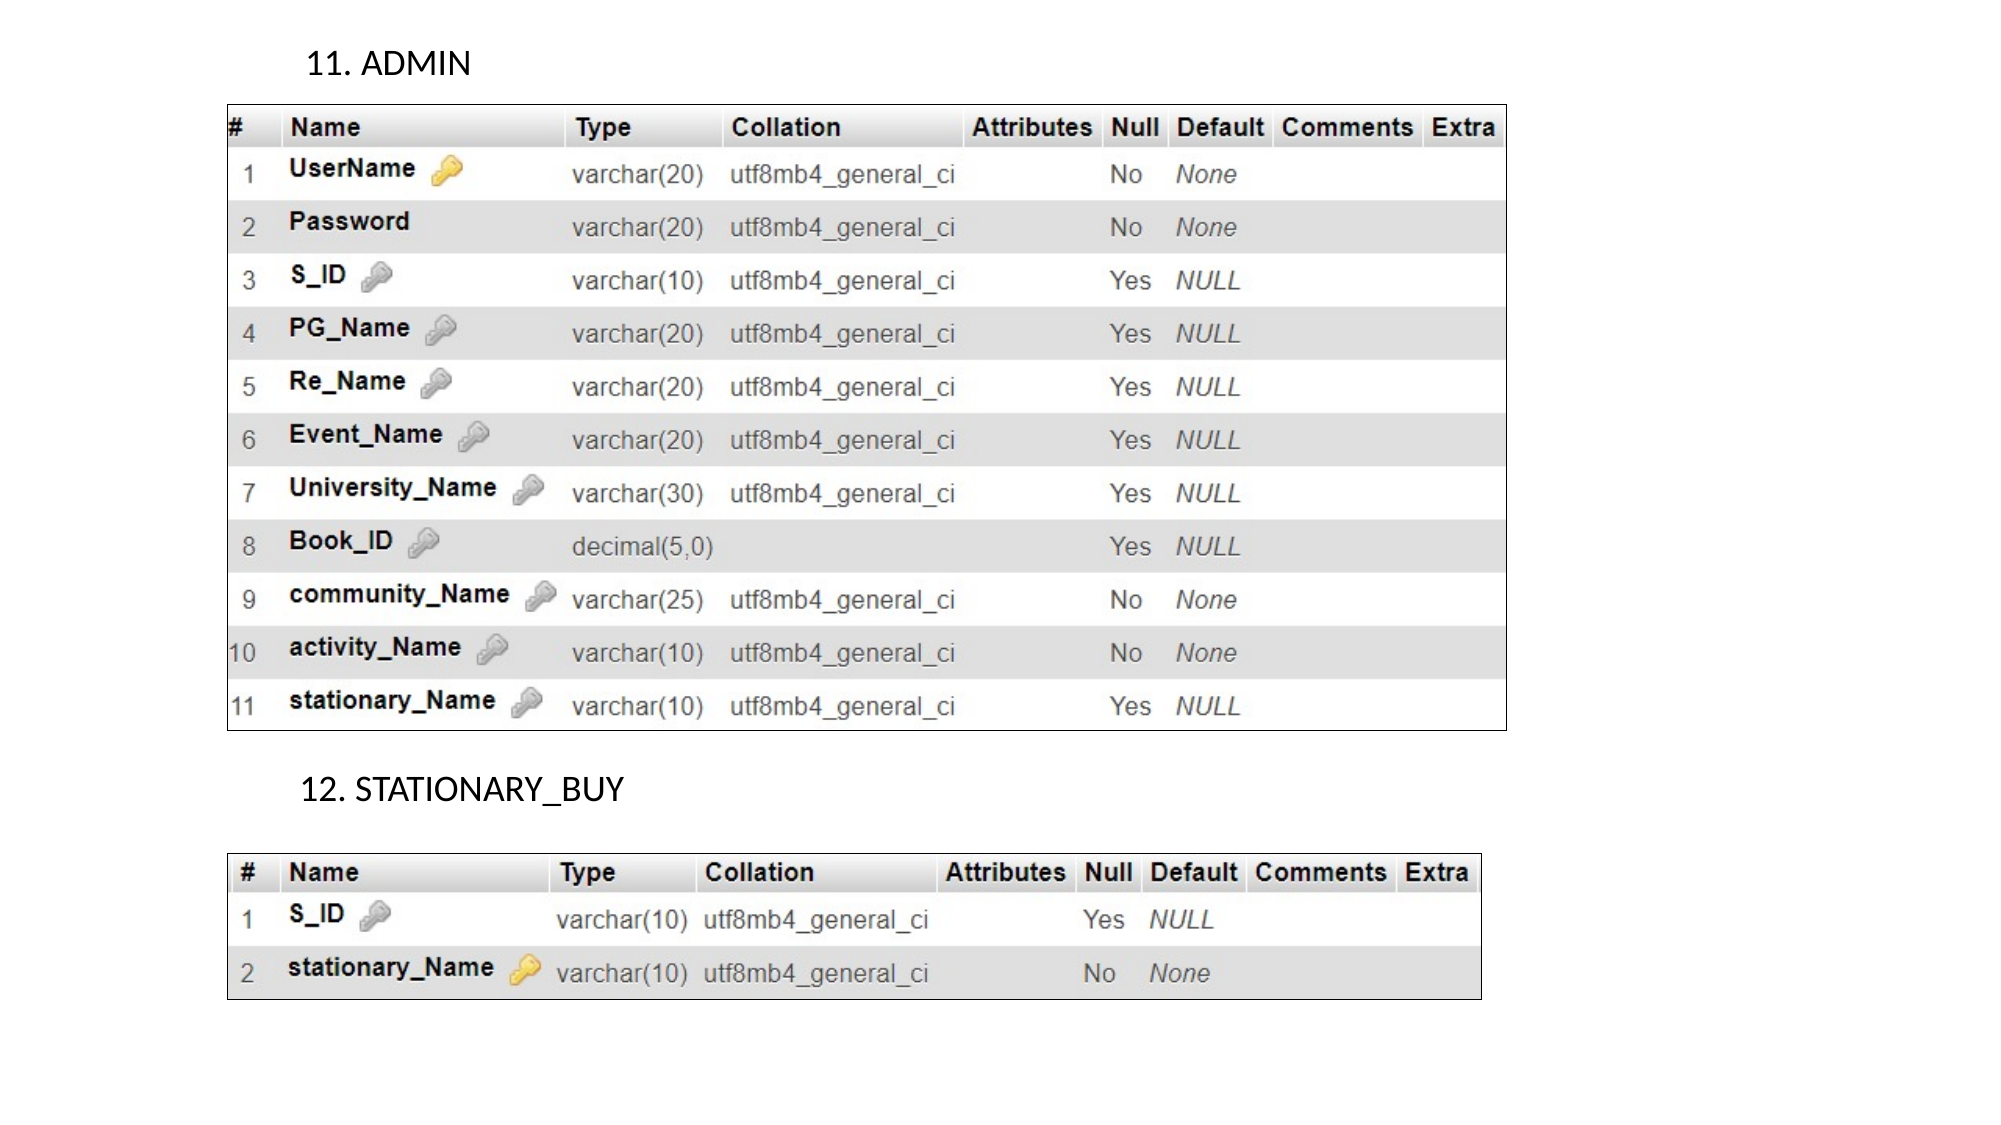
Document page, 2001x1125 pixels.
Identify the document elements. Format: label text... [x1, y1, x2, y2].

text_box 12. STATIONARY_BUY [284, 756, 663, 817]
text_box 11. ADMIN [290, 30, 630, 91]
picture [226, 104, 1507, 731]
picture [226, 853, 1482, 1000]
